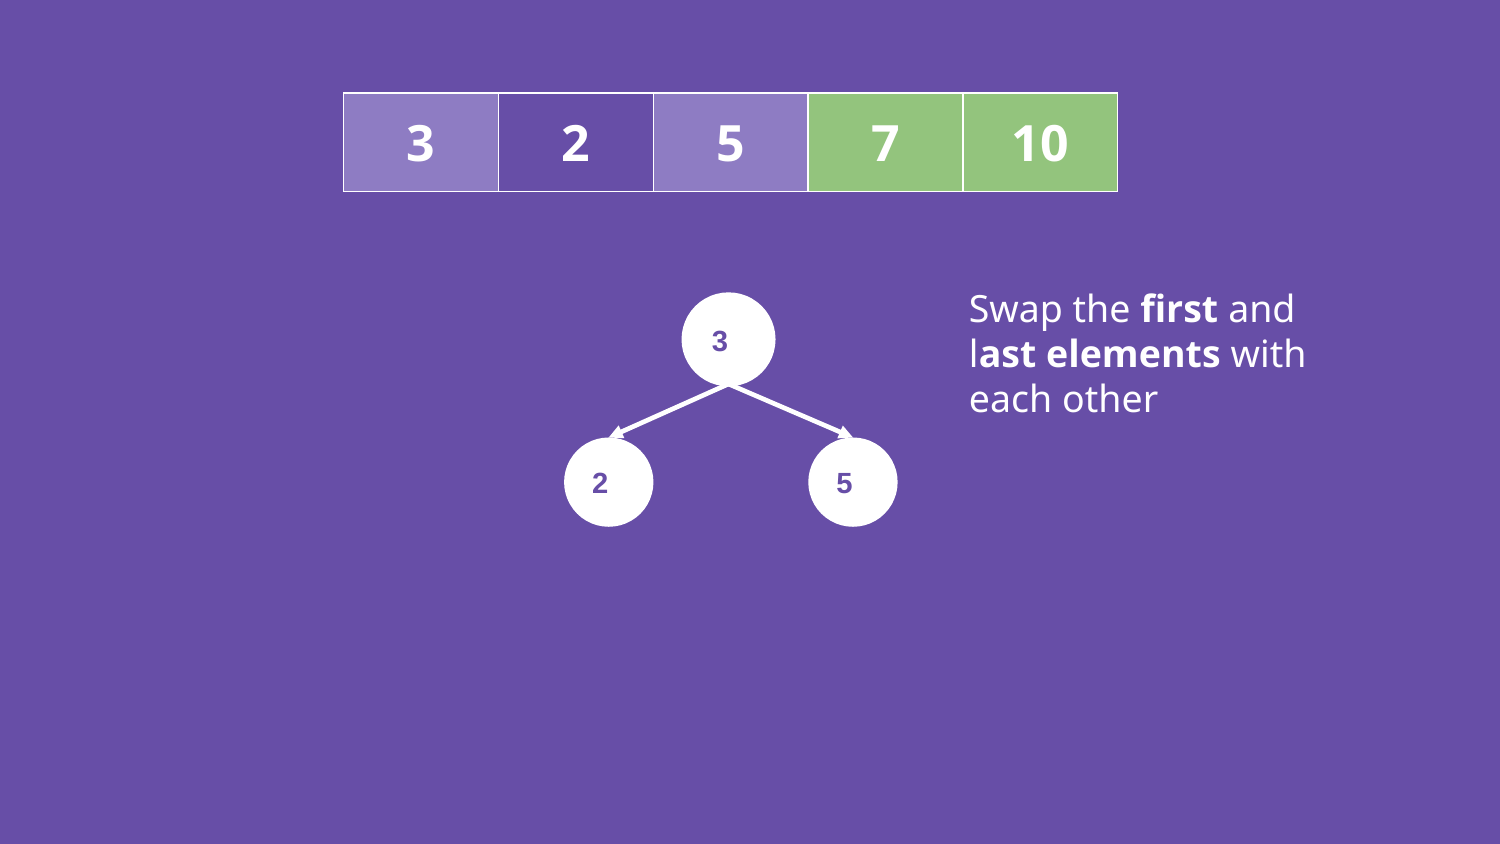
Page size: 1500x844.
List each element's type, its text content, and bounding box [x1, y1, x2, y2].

text_box 5 [808, 437, 898, 527]
text_box 3 [683, 294, 774, 382]
table_header 3 [344, 94, 498, 191]
text_box 2 [564, 437, 654, 527]
table_header 10 [964, 94, 1117, 191]
table_header 2 [499, 94, 653, 191]
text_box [608, 383, 727, 438]
table_header 5 [654, 94, 807, 191]
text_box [728, 383, 854, 438]
table_header 7 [809, 94, 962, 191]
text_box Swap the first and last elements with each other [953, 269, 1376, 409]
